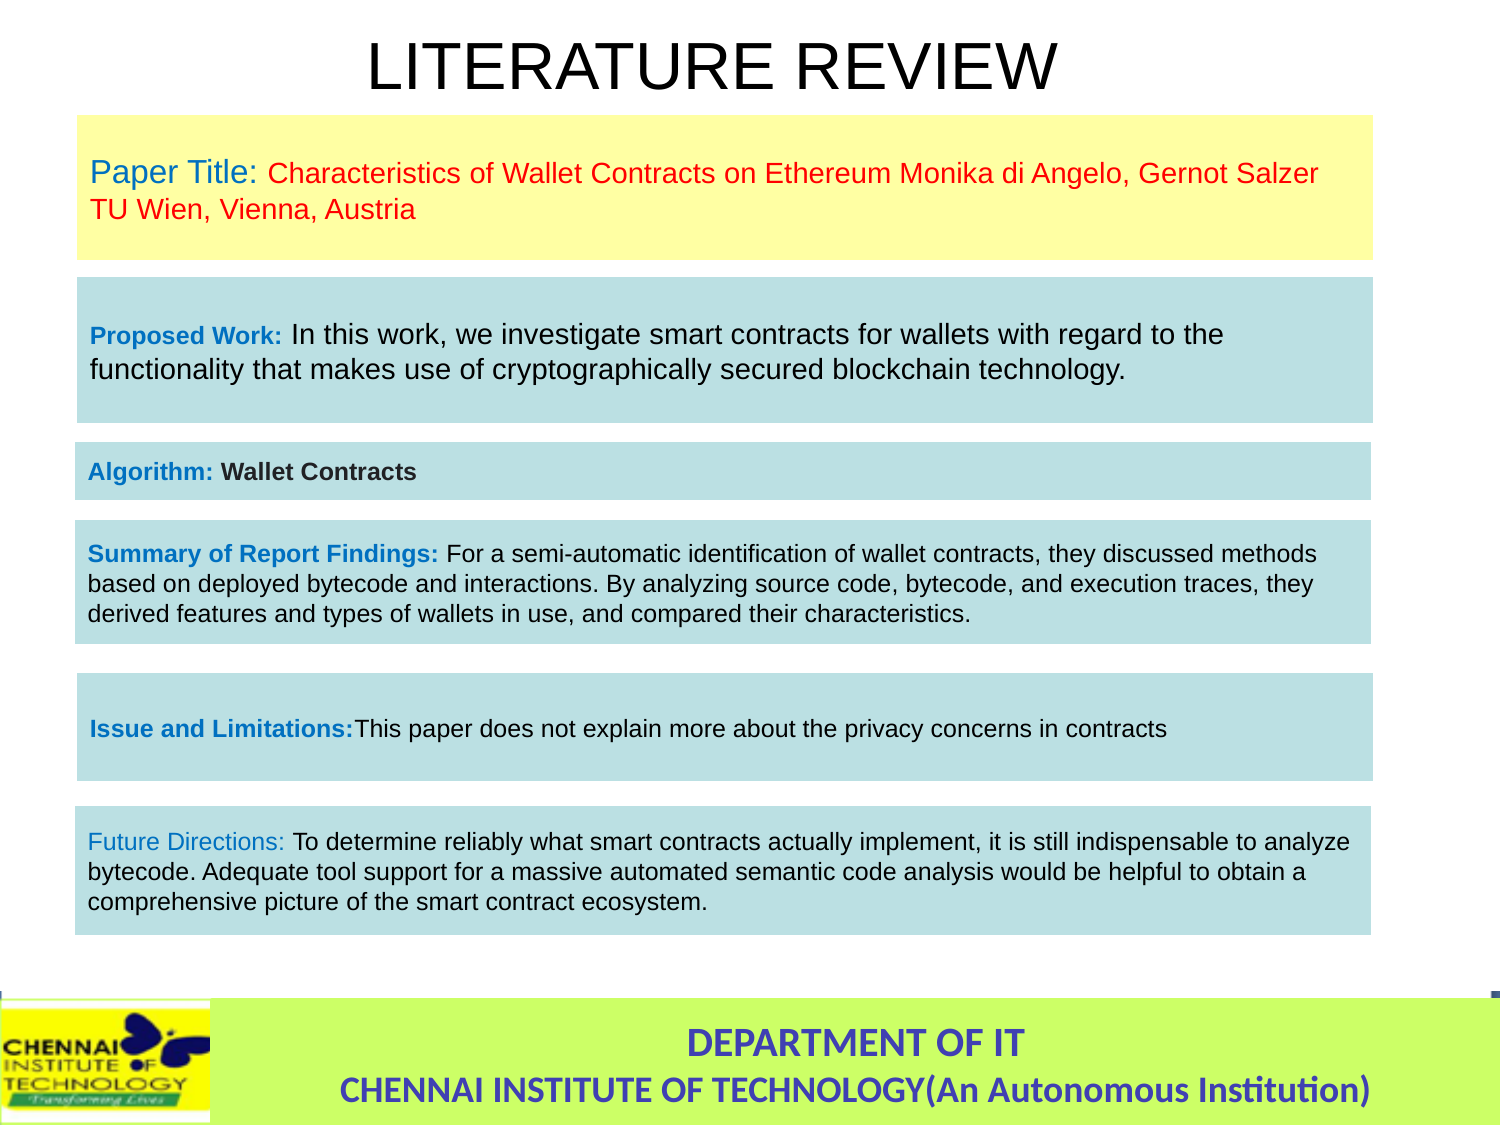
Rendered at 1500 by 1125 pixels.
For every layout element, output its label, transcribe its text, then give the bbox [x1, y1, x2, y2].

text_box Future Directions: To determine reliably what smart contracts actually implement, it is still indispensable to analyze bytecode. Adequate tool support for a massive automated semantic code analysis would be helpful to obtain a comprehensive picture of the smart contract ecosystem. [71, 802, 1375, 939]
text_box Algorithm: Wallet Contracts [71, 437, 1375, 504]
picture [0, 991, 1500, 1125]
text_box Paper Title: Characteristics of Wallet Contracts on Ethereum Monika di Angelo, Gernot Salzer TU Wien, Vienna, Austria [73, 110, 1377, 264]
text_box Atleast 5 slides [99, 199, 1425, 885]
text_box Summary of Report Findings: For a semi-automatic identification of wallet contracts, they discussed methods based on deployed bytecode and interactions. By analyzing source code, bytecode, and execution traces, they derived features and types of wallets in use, and compared their characteristics. [71, 516, 1375, 648]
text_box Issue and Limitations:This paper does not explain more about the privacy concerns in contracts [73, 669, 1377, 785]
text_box Proposed Work: In this work, we investigate smart contracts for wallets with regard to the functionality that makes use of cryptographically secured blockchain technology. [73, 273, 1377, 427]
title LITERATURE REVIEW [37, 0, 1388, 126]
